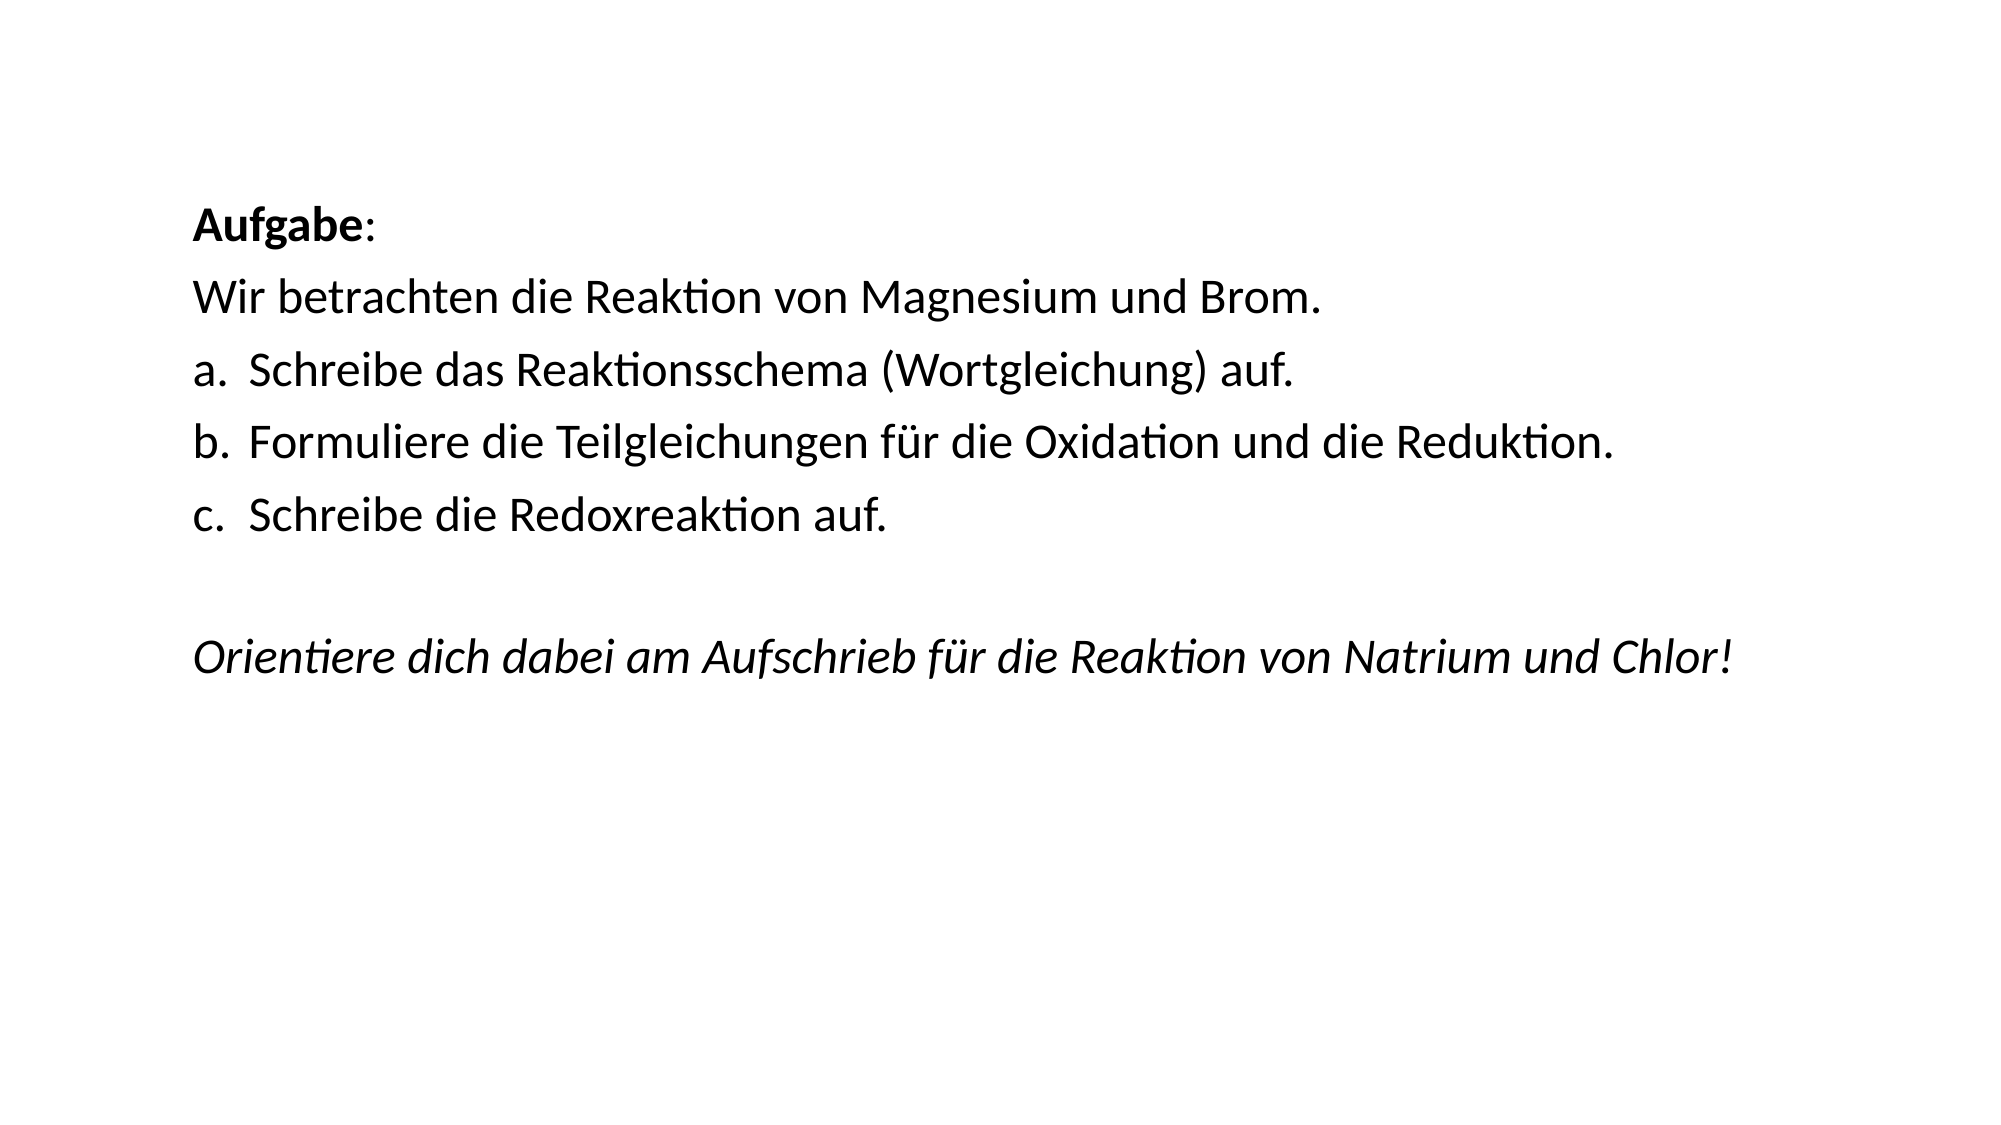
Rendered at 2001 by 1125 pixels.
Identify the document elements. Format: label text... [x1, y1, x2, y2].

text_box Aufgabe: Wir betrachten die Reaktion von Magnesium und Brom. Schreibe das Reaktionsschema (Wortgleichung) auf. Formuliere die Teilgleichungen für die Oxidation und die Reduktion. Schreibe die Redoxreaktion auf. [177, 183, 1823, 609]
text_box Orientiere dich dabei am Aufschrieb für die Reaktion von Natrium und Chlor! [177, 616, 1764, 691]
